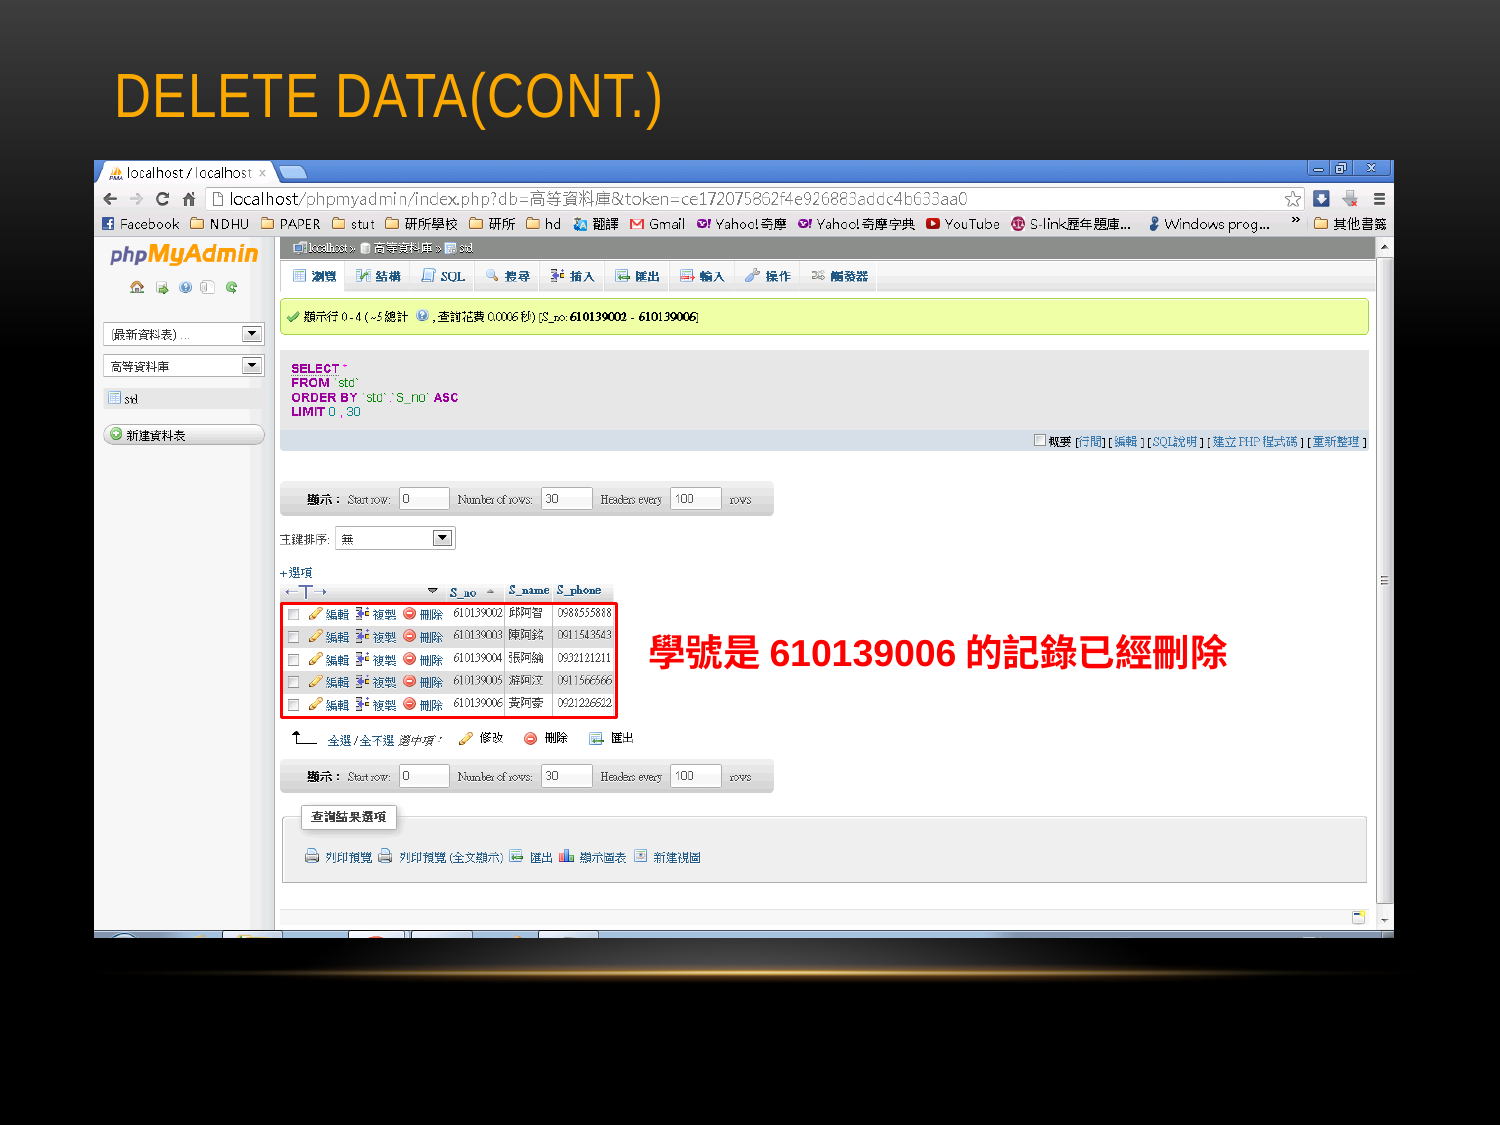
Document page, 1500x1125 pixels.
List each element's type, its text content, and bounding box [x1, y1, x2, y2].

title DELETE DATA(cont.) [99, 45, 1400, 138]
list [94, 160, 1394, 938]
picture [0, 0, 1500, 1125]
